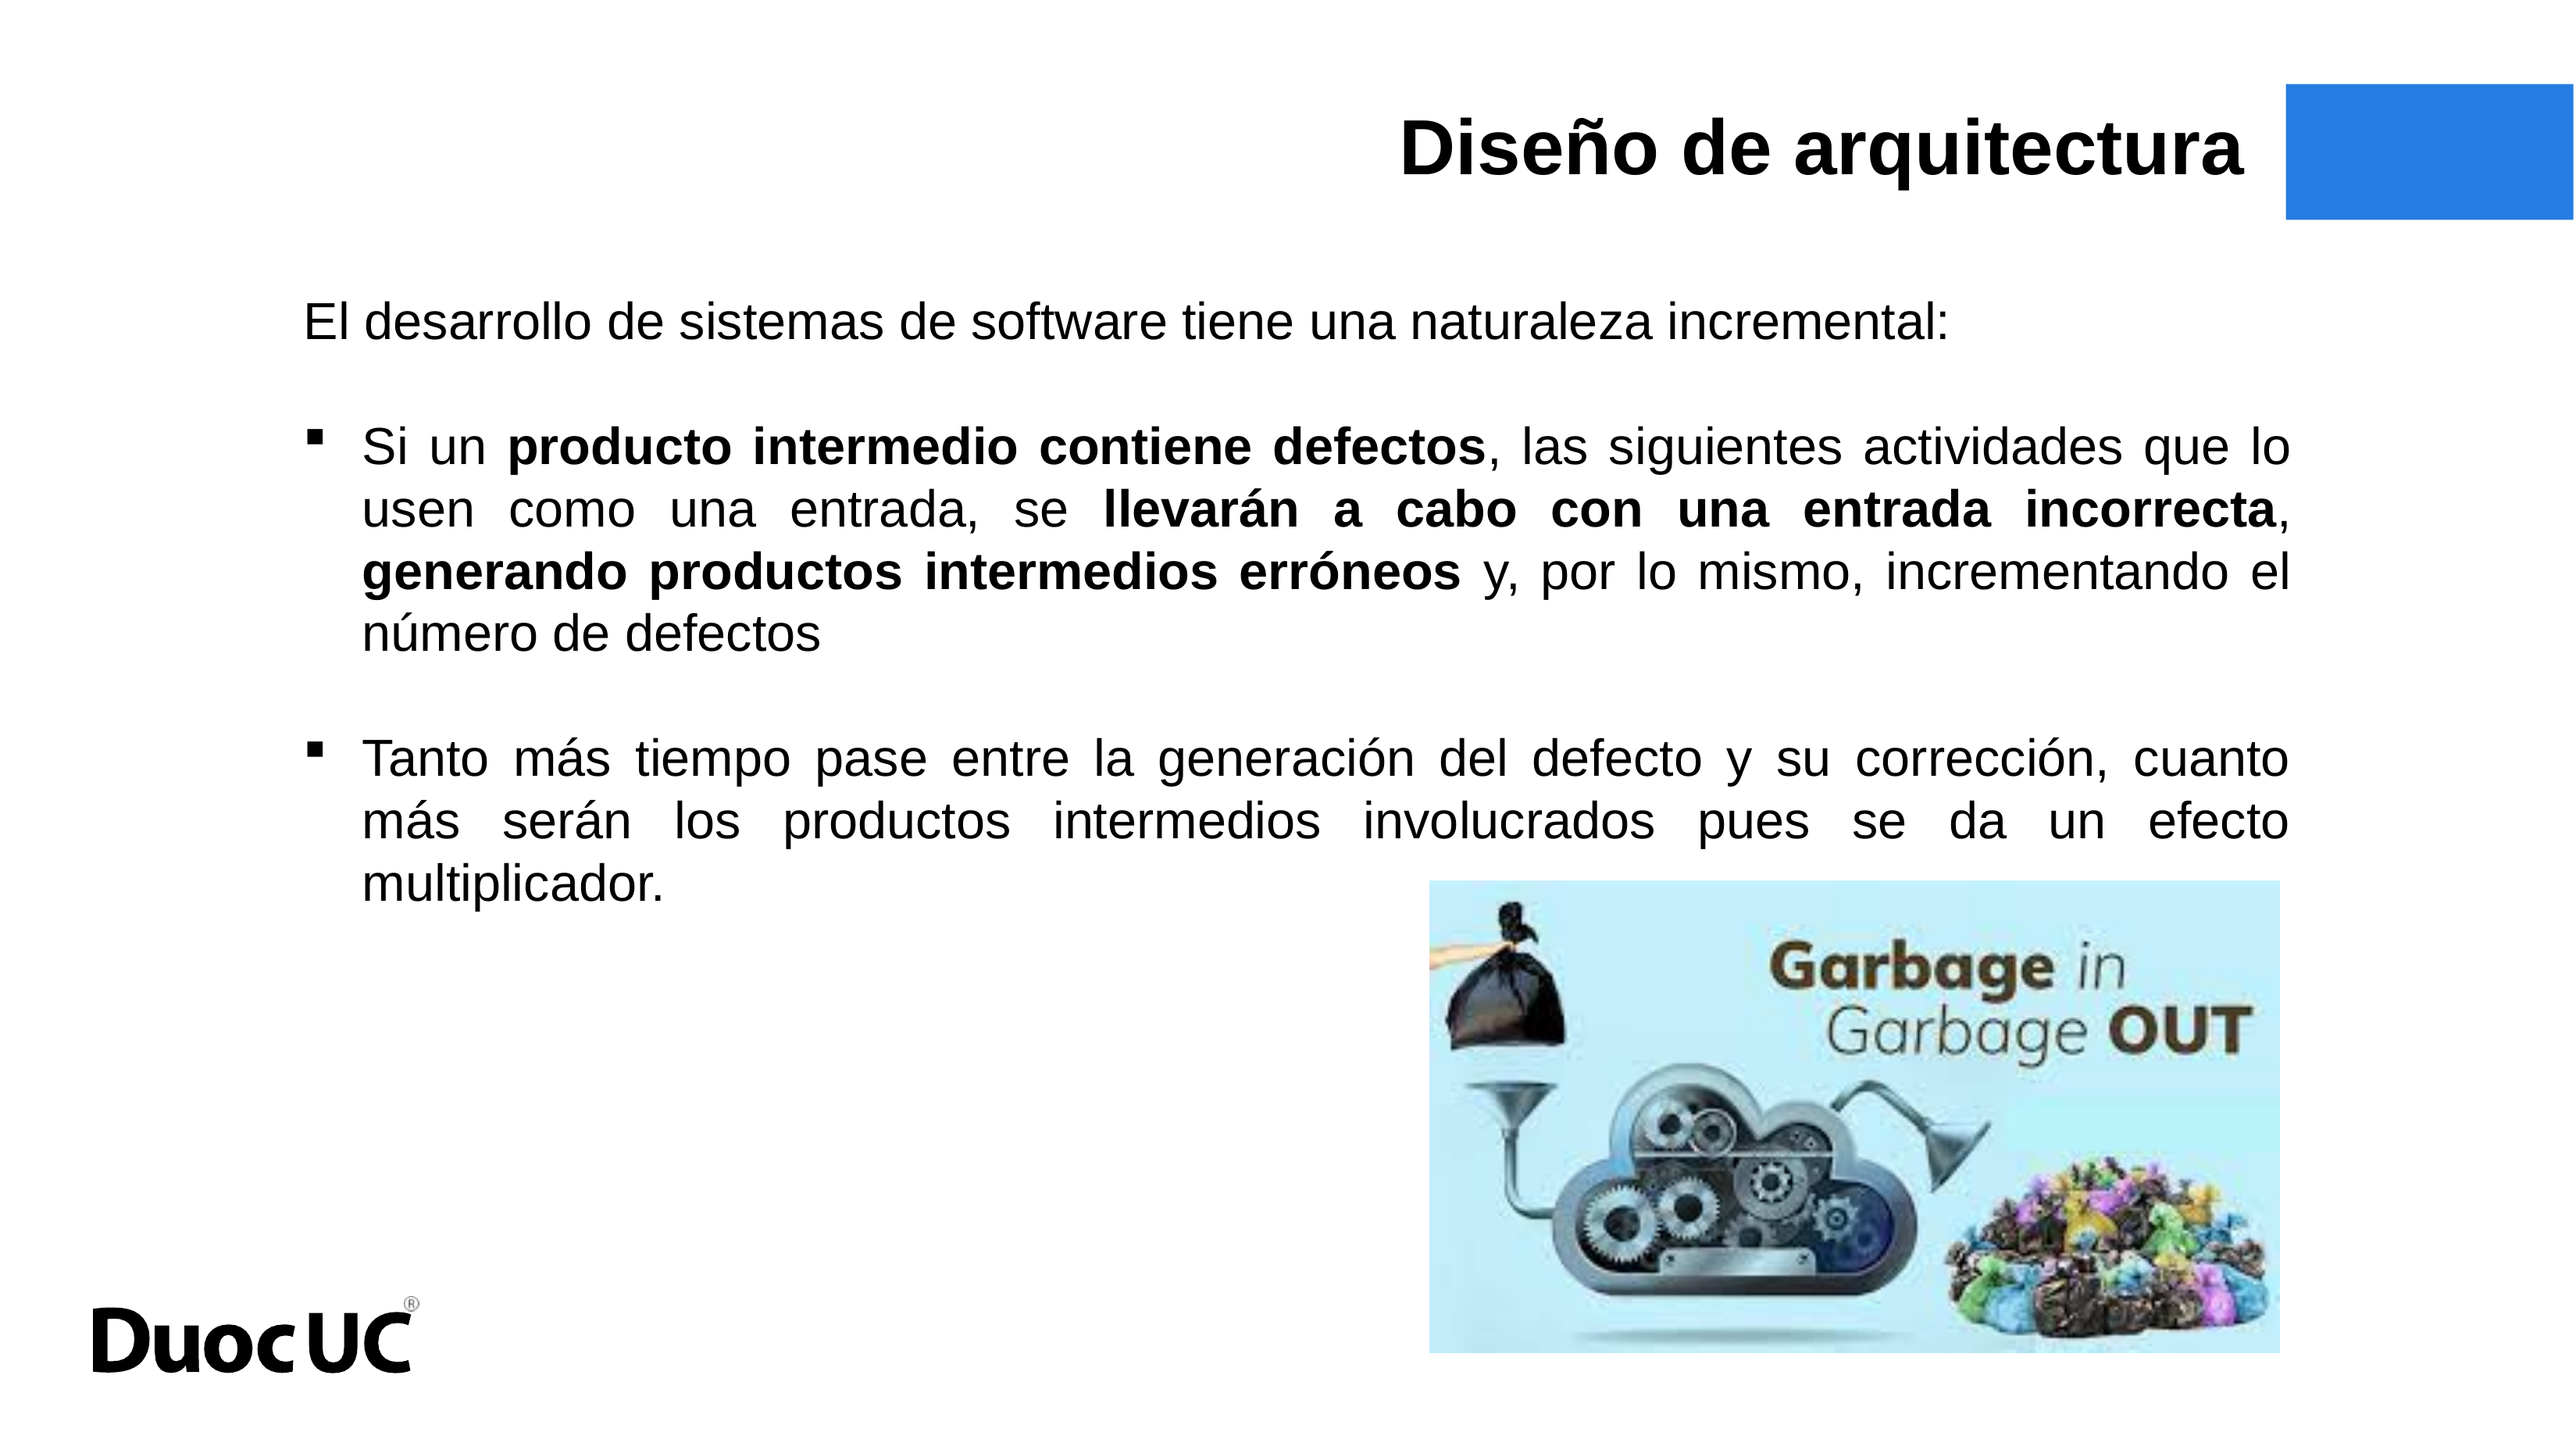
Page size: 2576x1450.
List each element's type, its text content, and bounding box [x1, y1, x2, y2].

text_box El desarrollo de sistemas de software tiene una naturaleza incremental: Si un producto intermedio contiene defectos, las siguientes actividades que lo usen como una entrada, se llevarán a cabo con una entrada incorrecta, generando productos intermedios erróneos y, por lo mismo, incrementando el número de defectos Tanto más tiempo pase entre la generación del defecto y su corrección, cuanto más serán los productos intermedios involucrados pues se da un efecto multiplicador. [291, 246, 2303, 918]
picture [1429, 880, 2281, 1353]
picture [404, 1296, 419, 1312]
list Diseño de arquitectura [93, 96, 2245, 192]
